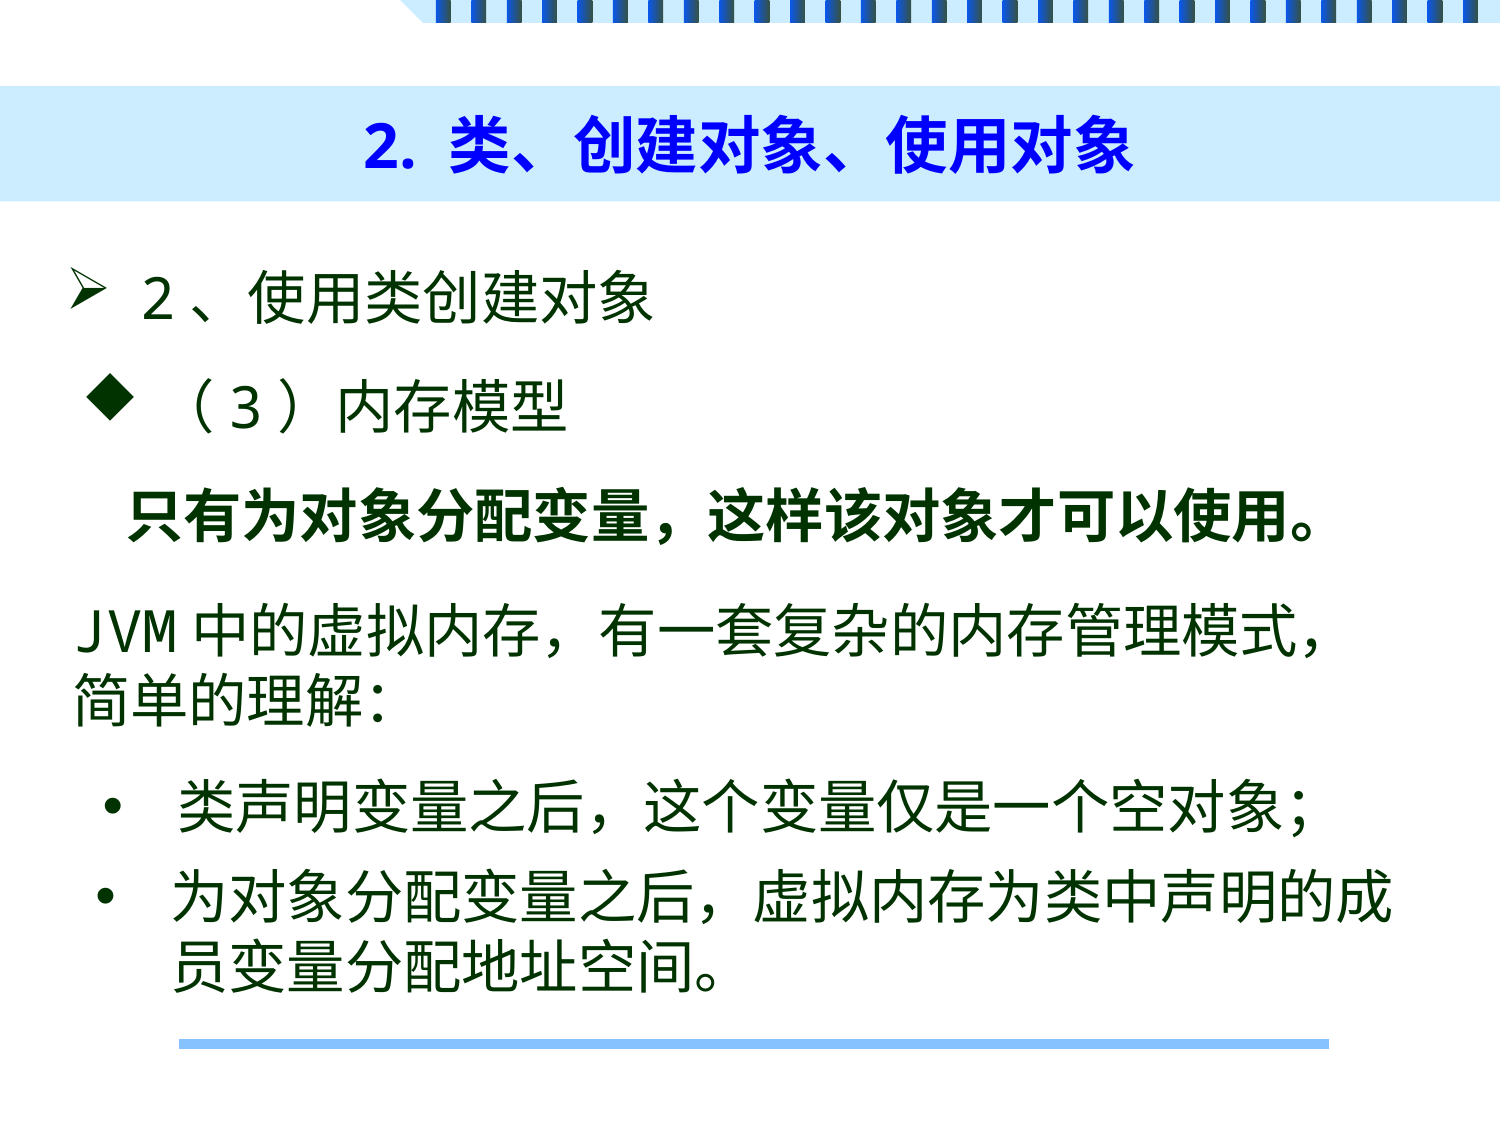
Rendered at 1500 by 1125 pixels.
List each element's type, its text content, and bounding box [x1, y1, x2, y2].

text_box 只有为对象分配变量，这样该对象才可以使用。 [35, 471, 1401, 556]
text_box （3）内存模型 [66, 362, 584, 447]
title 2. 类、创建对象、使用对象 [0, 85, 1500, 202]
text_box 为对象分配变量之后，虚拟内存为类中声明的成员变量分配地址空间。 [80, 853, 1456, 1008]
text_box 类声明变量之后，这个变量仅是一个空对象； [87, 763, 1358, 848]
text_box 2、使用类创建对象 [50, 253, 671, 339]
text_box JVM中的虚拟内存，有一套复杂的内存管理模式，简单的理解： [57, 587, 1423, 742]
